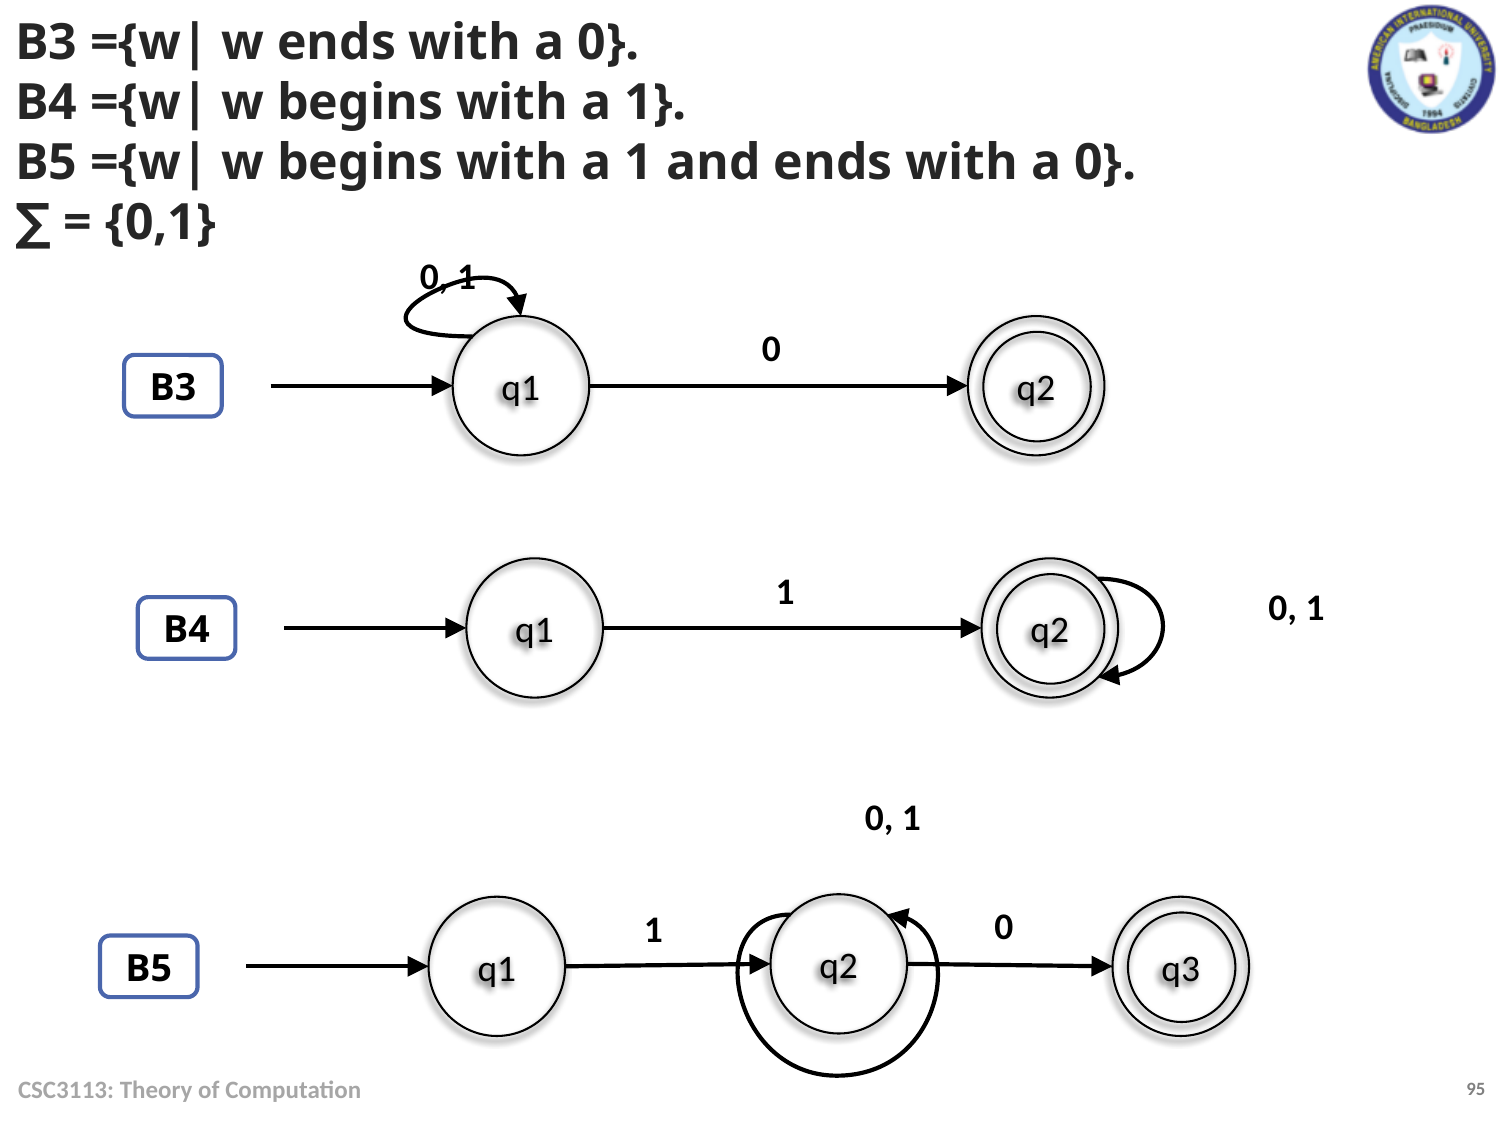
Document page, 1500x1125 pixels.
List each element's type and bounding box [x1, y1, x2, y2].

text_box [97, 933, 200, 1000]
picture [1366, 2, 1499, 137]
text_box [720, 313, 823, 380]
text_box [602, 894, 705, 961]
text_box [135, 595, 238, 661]
list [0, 0, 1366, 259]
text_box [269, 280, 1106, 457]
text_box [841, 782, 944, 849]
footer [3, 1058, 1008, 1119]
text_box [245, 865, 1251, 1038]
footer [787, 1058, 890, 1073]
text_box [1245, 572, 1348, 639]
text_box [952, 891, 1055, 958]
text_box [397, 259, 499, 308]
text_box [121, 352, 224, 419]
text_box [734, 556, 836, 622]
text_box [283, 557, 1148, 699]
